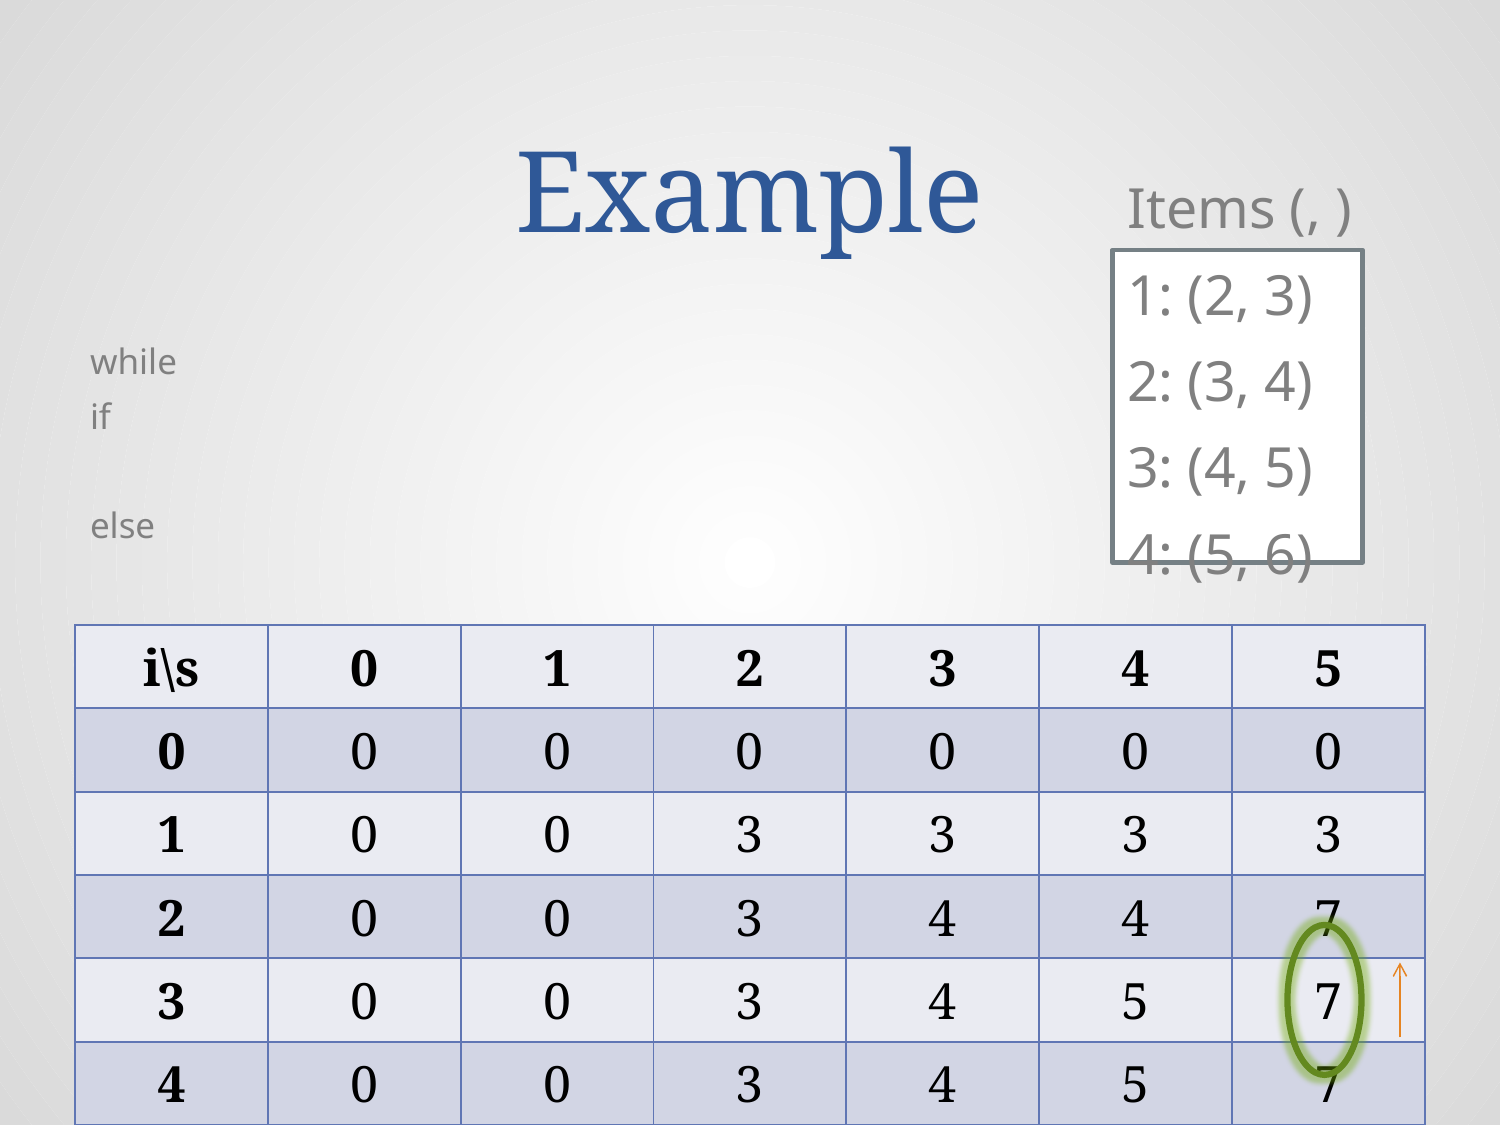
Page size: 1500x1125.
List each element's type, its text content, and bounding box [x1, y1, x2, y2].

table_header 5 [1233, 626, 1424, 707]
table_cell 5 [1040, 959, 1231, 1041]
table_cell 1 [76, 793, 267, 874]
table_cell 3 [76, 959, 267, 1041]
table_cell 7 [1233, 959, 1281, 1041]
table_cell 0 [1233, 709, 1424, 791]
table_cell 7 [1368, 959, 1424, 1041]
table_header 0 [269, 626, 460, 707]
table_cell 7 [1233, 1043, 1424, 1124]
table_header i\s [76, 626, 267, 707]
table_cell 0 [269, 1043, 460, 1124]
title Example [75, 0, 1425, 263]
table_cell 0 [847, 709, 1038, 791]
table_cell 3 [654, 876, 845, 957]
table_cell 0 [462, 959, 653, 1041]
table_cell 3 [654, 959, 845, 1041]
table_cell 0 [269, 709, 460, 791]
table_cell 4 [76, 1043, 267, 1124]
table_cell 3 [1040, 793, 1231, 874]
table_cell 4 [847, 959, 1038, 1041]
table_cell 0 [269, 876, 460, 957]
table_header 2 [654, 626, 845, 707]
table_cell 0 [462, 709, 653, 791]
table_cell 7 [1233, 876, 1424, 957]
table_cell 0 [654, 709, 845, 791]
table_cell 0 [76, 709, 267, 791]
table_cell 4 [847, 876, 1038, 957]
table_cell 3 [1233, 793, 1424, 874]
table_cell 3 [654, 1043, 845, 1124]
text_box [1285, 922, 1364, 1078]
table_cell 2 [76, 876, 267, 957]
table_cell 5 [1040, 1043, 1231, 1124]
table_header 4 [1040, 626, 1231, 707]
table_cell 4 [847, 1043, 1038, 1124]
table_cell 0 [462, 876, 653, 957]
table_cell 0 [269, 793, 460, 874]
table_cell 0 [462, 1043, 653, 1124]
table_cell 3 [654, 793, 845, 874]
table_header 3 [847, 626, 1038, 707]
table_cell 0 [269, 959, 460, 1041]
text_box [1112, 162, 1500, 601]
table_header 1 [462, 626, 653, 707]
table_cell 3 [847, 793, 1038, 874]
table_cell 0 [1040, 709, 1231, 791]
table_cell 4 [1040, 876, 1231, 957]
table_cell 0 [462, 793, 653, 874]
